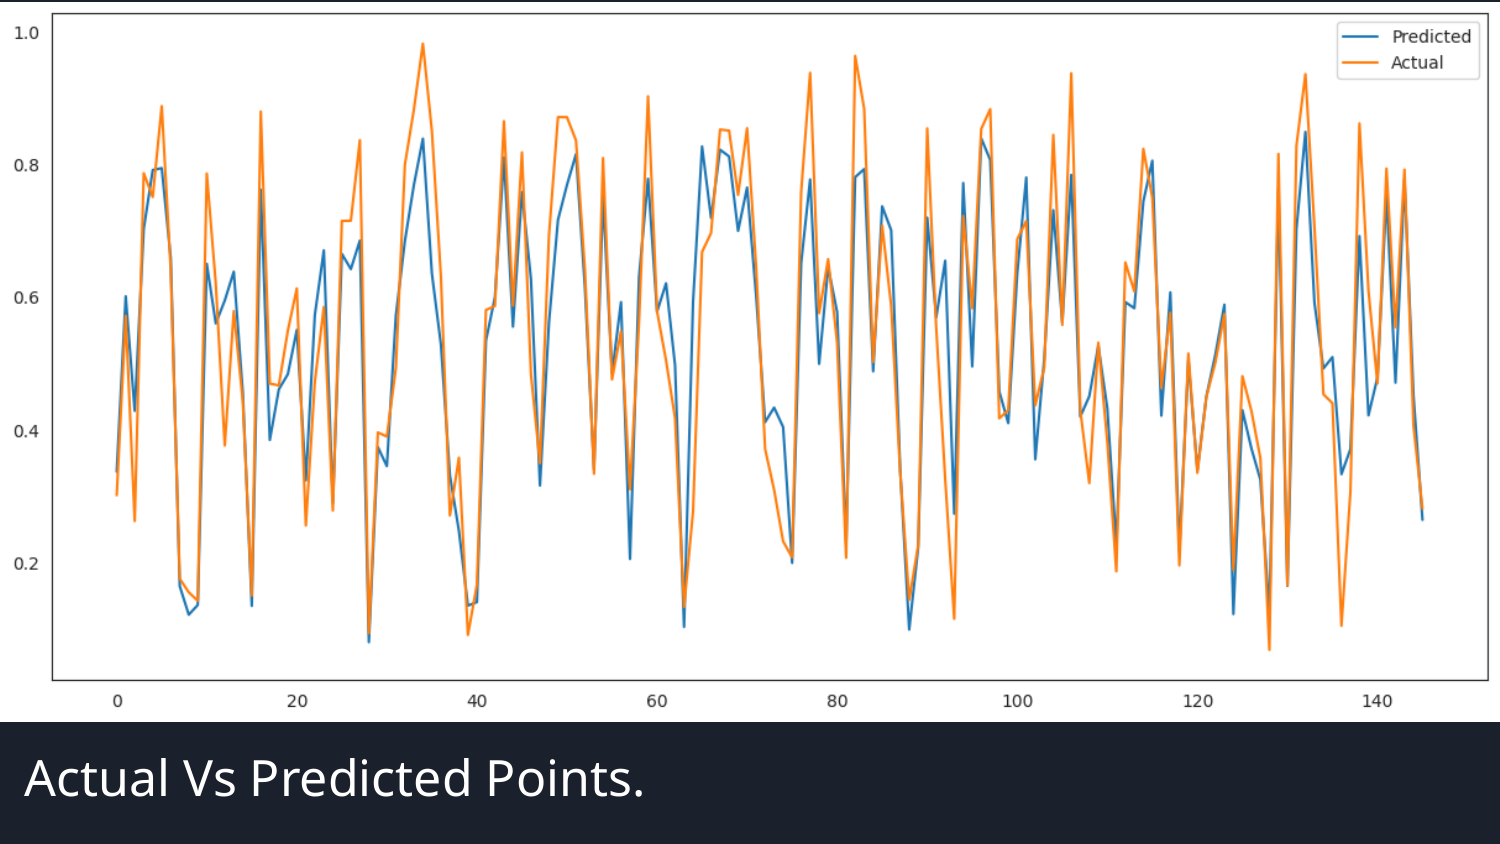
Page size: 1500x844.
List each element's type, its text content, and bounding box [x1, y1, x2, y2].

picture [0, 2, 1500, 722]
title Actual Vs Predicted Points. [9, 730, 1191, 842]
